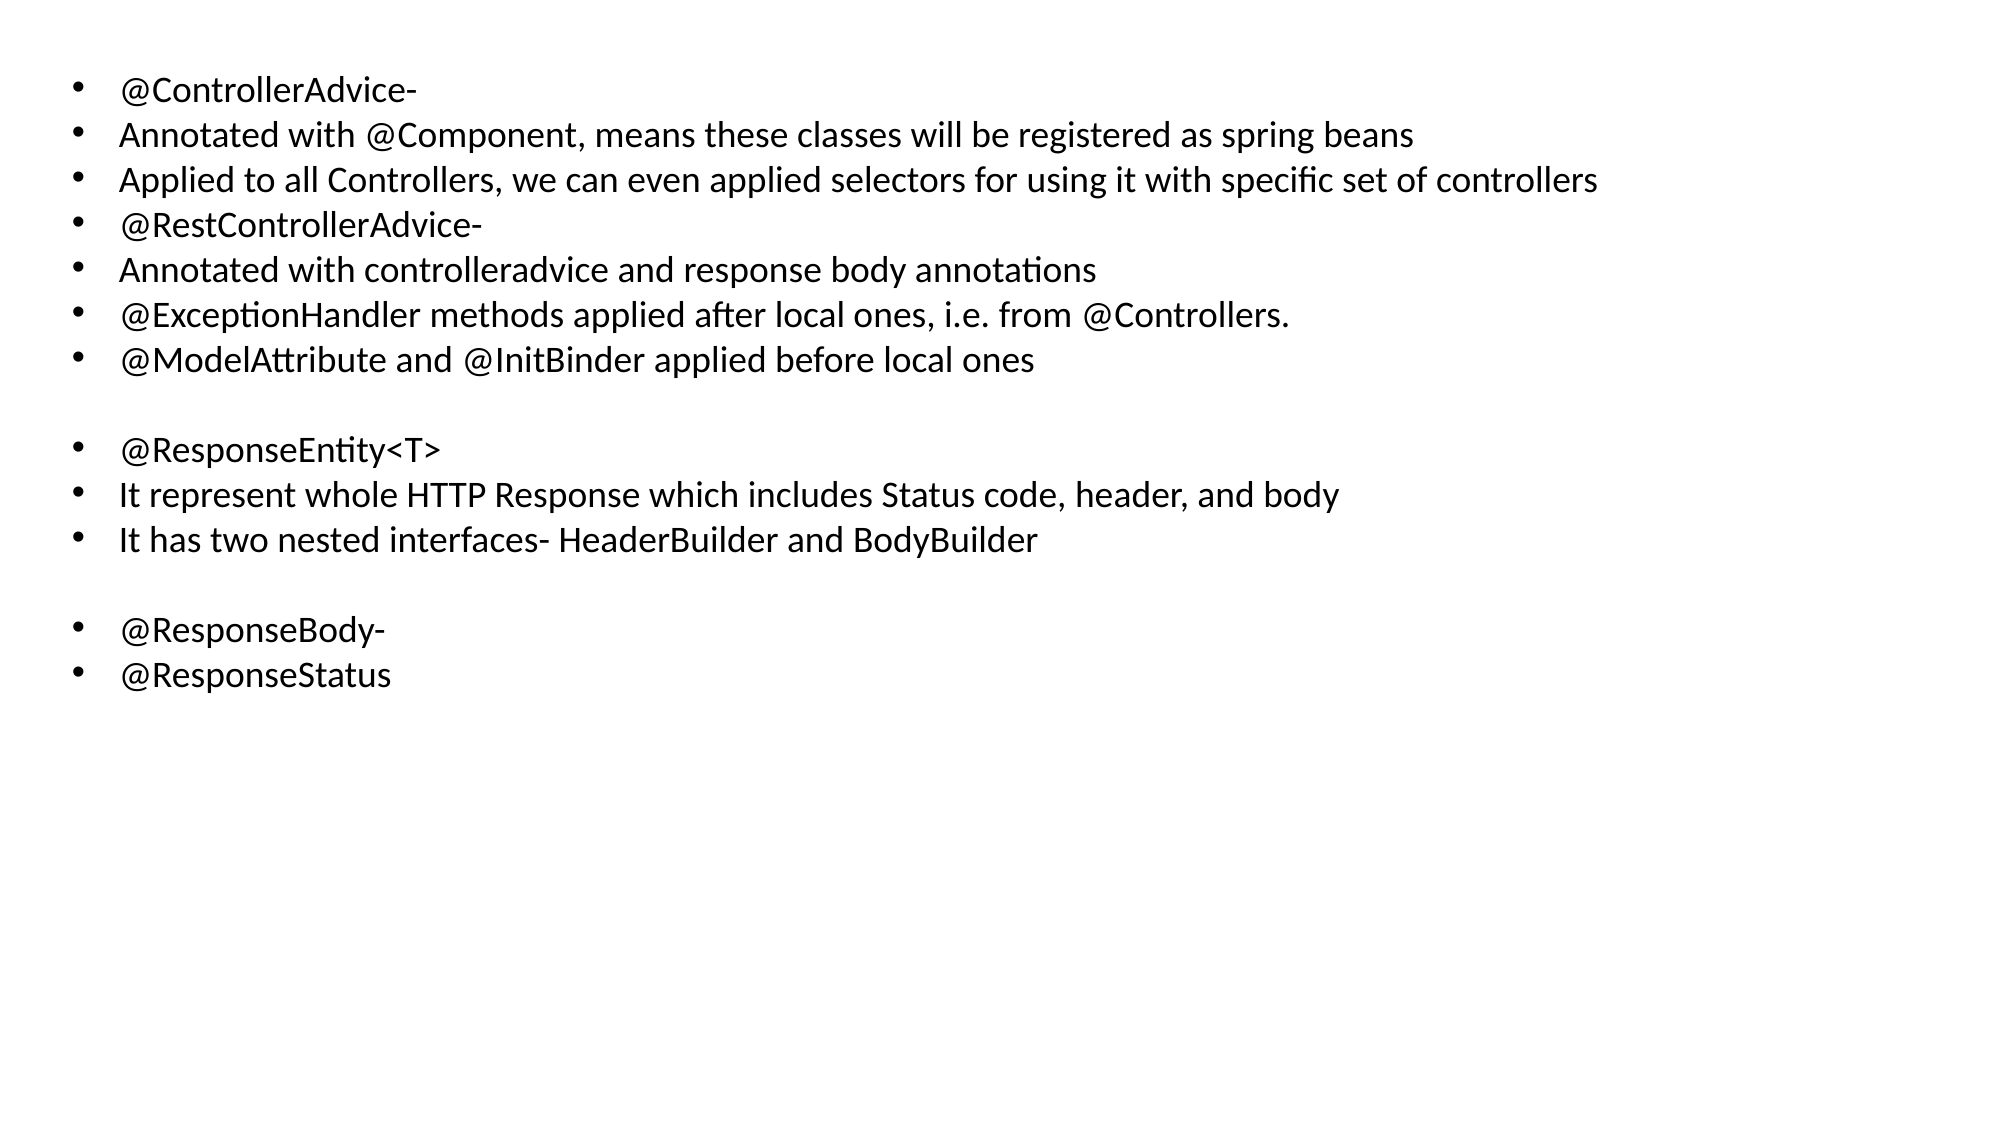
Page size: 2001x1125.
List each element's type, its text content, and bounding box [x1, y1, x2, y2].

text_box @ControllerAdvice- Annotated with @Component, means these classes will be registered as spring beans Applied to all Controllers, we can even applied selectors for using it with specific set of controllers @RestControllerAdvice- Annotated with controlleradvice and response body annotations @ExceptionHandler methods applied after local ones, i.e. from @Controllers. @ModelAttribute and @InitBinder applied before local ones @ResponseEntity<T> It represent whole HTTP Response which includes Status code, header, and body It has two nested interfaces- HeaderBuilder and BodyBuilder @ResponseBody- @ResponseStatus [57, 57, 1893, 837]
